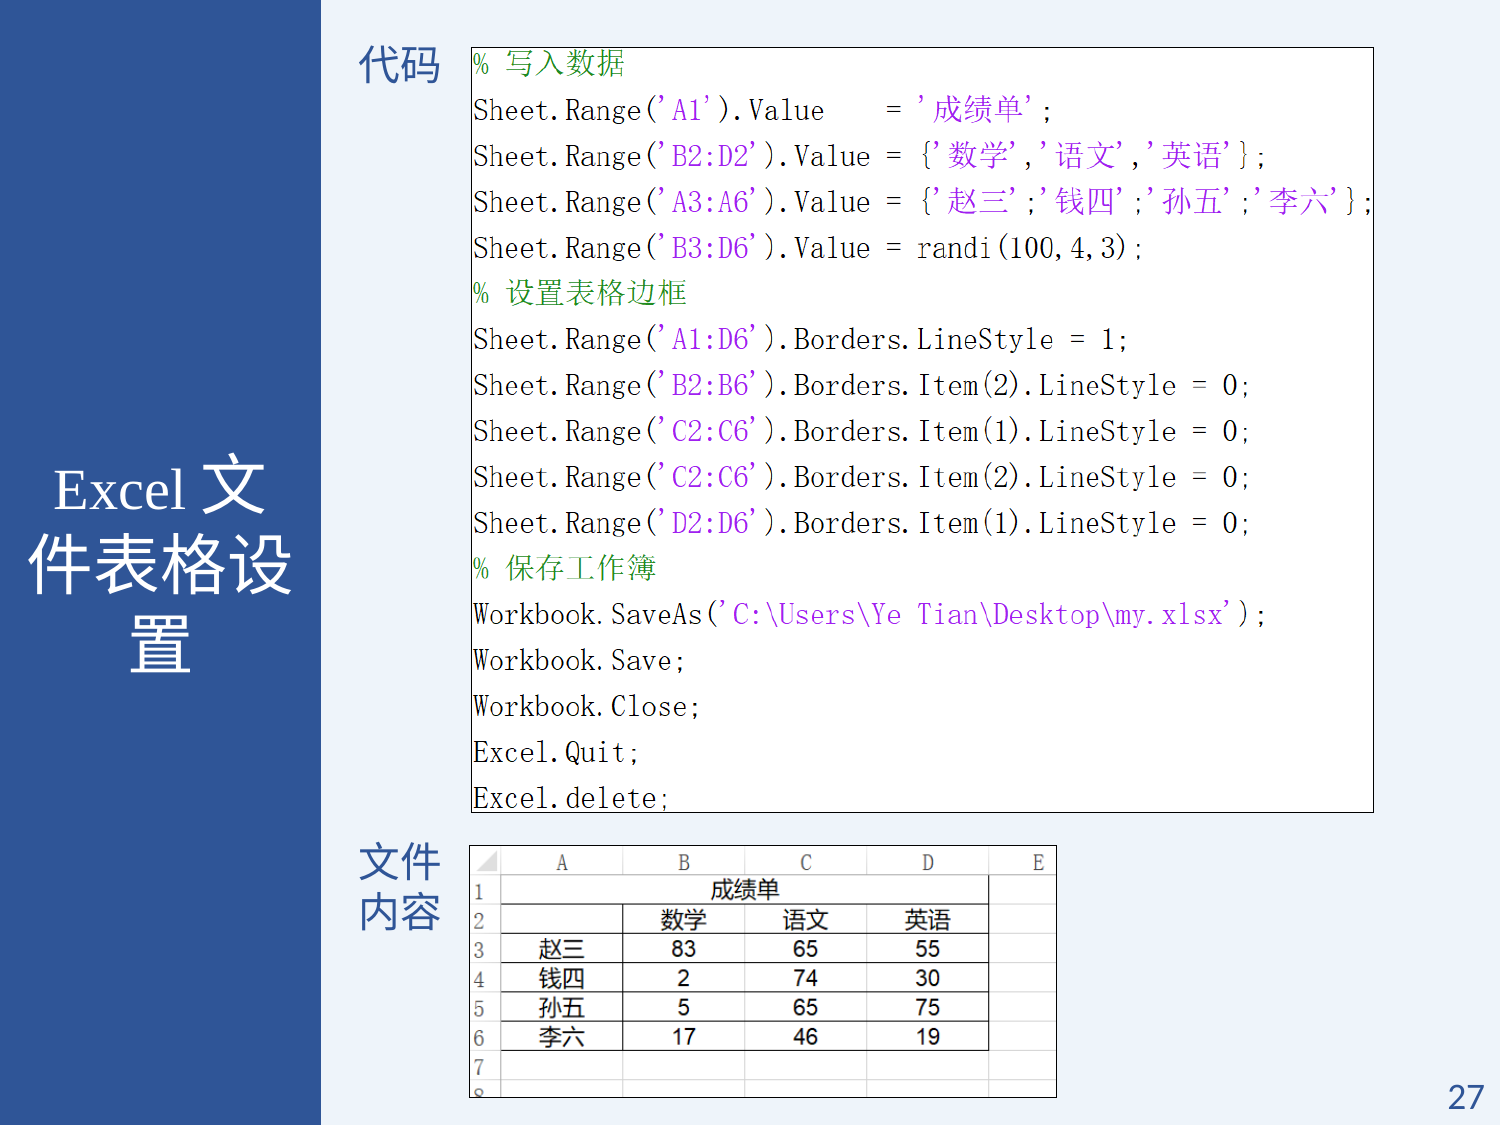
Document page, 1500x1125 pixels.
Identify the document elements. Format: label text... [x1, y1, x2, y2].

text_box 文件内容 [344, 828, 470, 944]
text_box 代码 [344, 31, 470, 96]
picture [471, 47, 1374, 813]
picture [468, 845, 1057, 1098]
list Excel文件表格设置 [7, 164, 314, 961]
